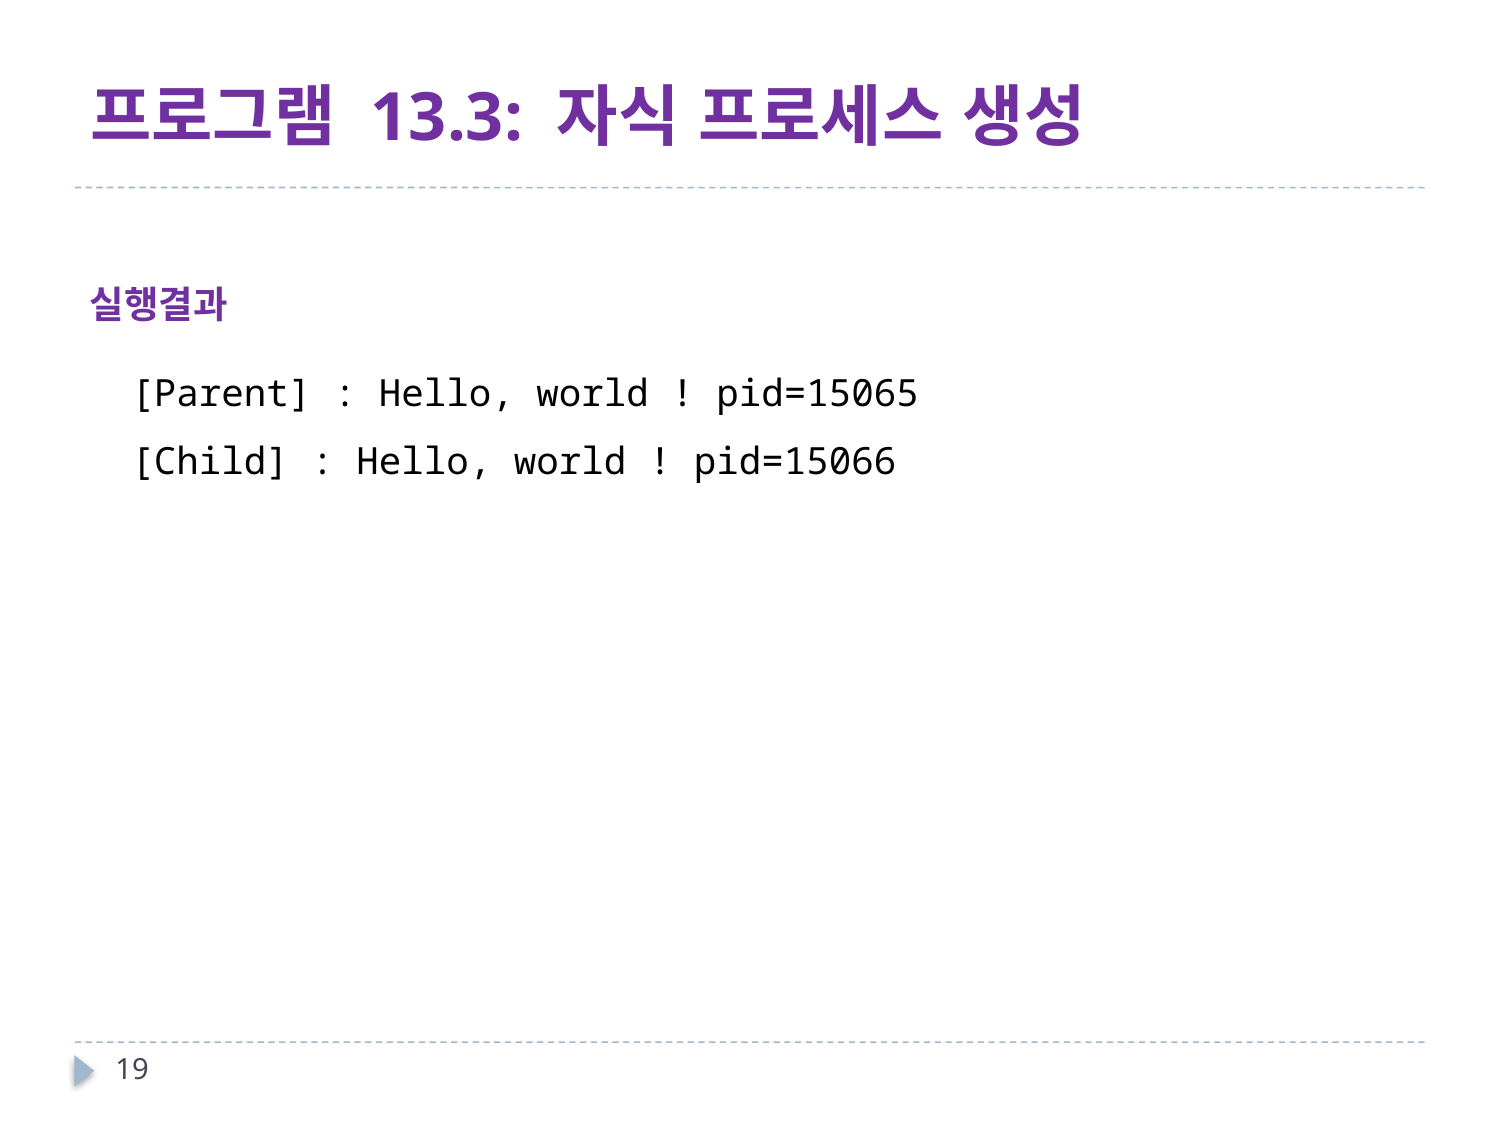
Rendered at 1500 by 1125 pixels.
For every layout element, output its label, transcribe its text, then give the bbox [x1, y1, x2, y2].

text_box 실행결과 [Parent] : Hello, world ! pid=15065 [Child] : Hello, world ! pid=15066 [74, 267, 1278, 489]
title 프로그램 13.3: 자식 프로세스 생성 [75, 24, 1425, 161]
slide_number 19 [100, 1042, 426, 1103]
